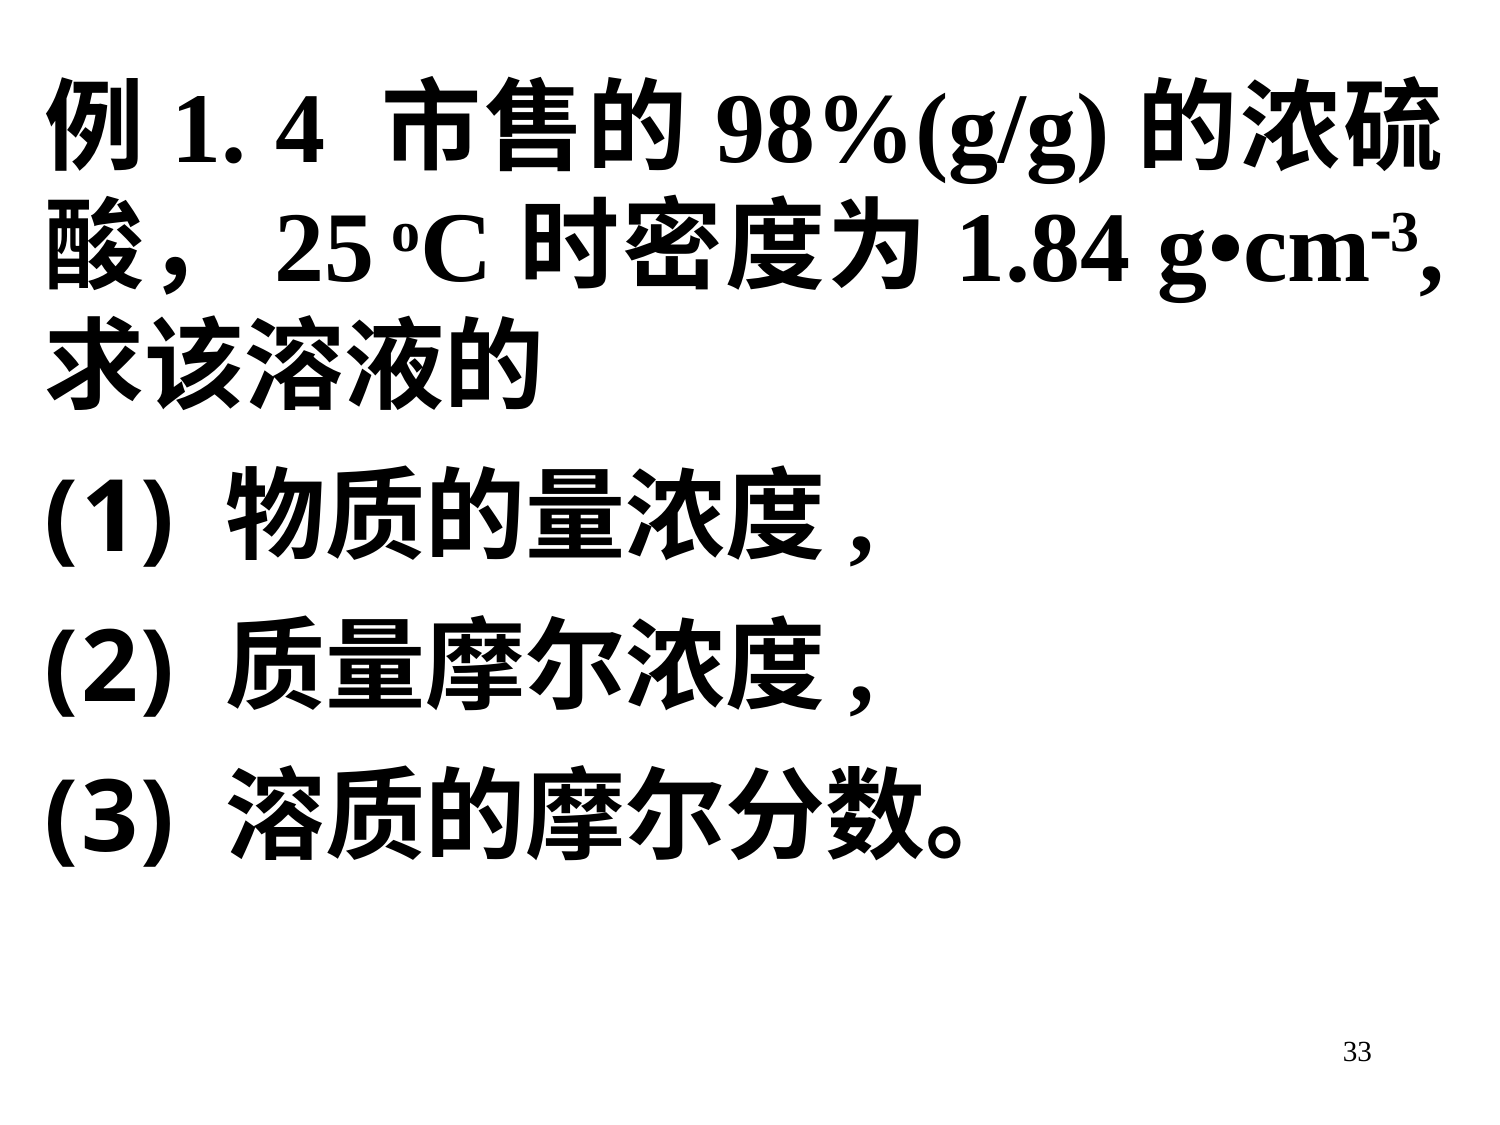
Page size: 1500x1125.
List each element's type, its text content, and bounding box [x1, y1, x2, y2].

slide_number 33 [1074, 1025, 1388, 1100]
text_box 例1. 4 市售的98%(g/g)的浓硫酸，25 oC时密度为1.84 g•cm3, 求该溶液的 物质的量浓度, 质量摩尔浓度, 溶质的摩尔分数。 [29, 54, 1459, 879]
